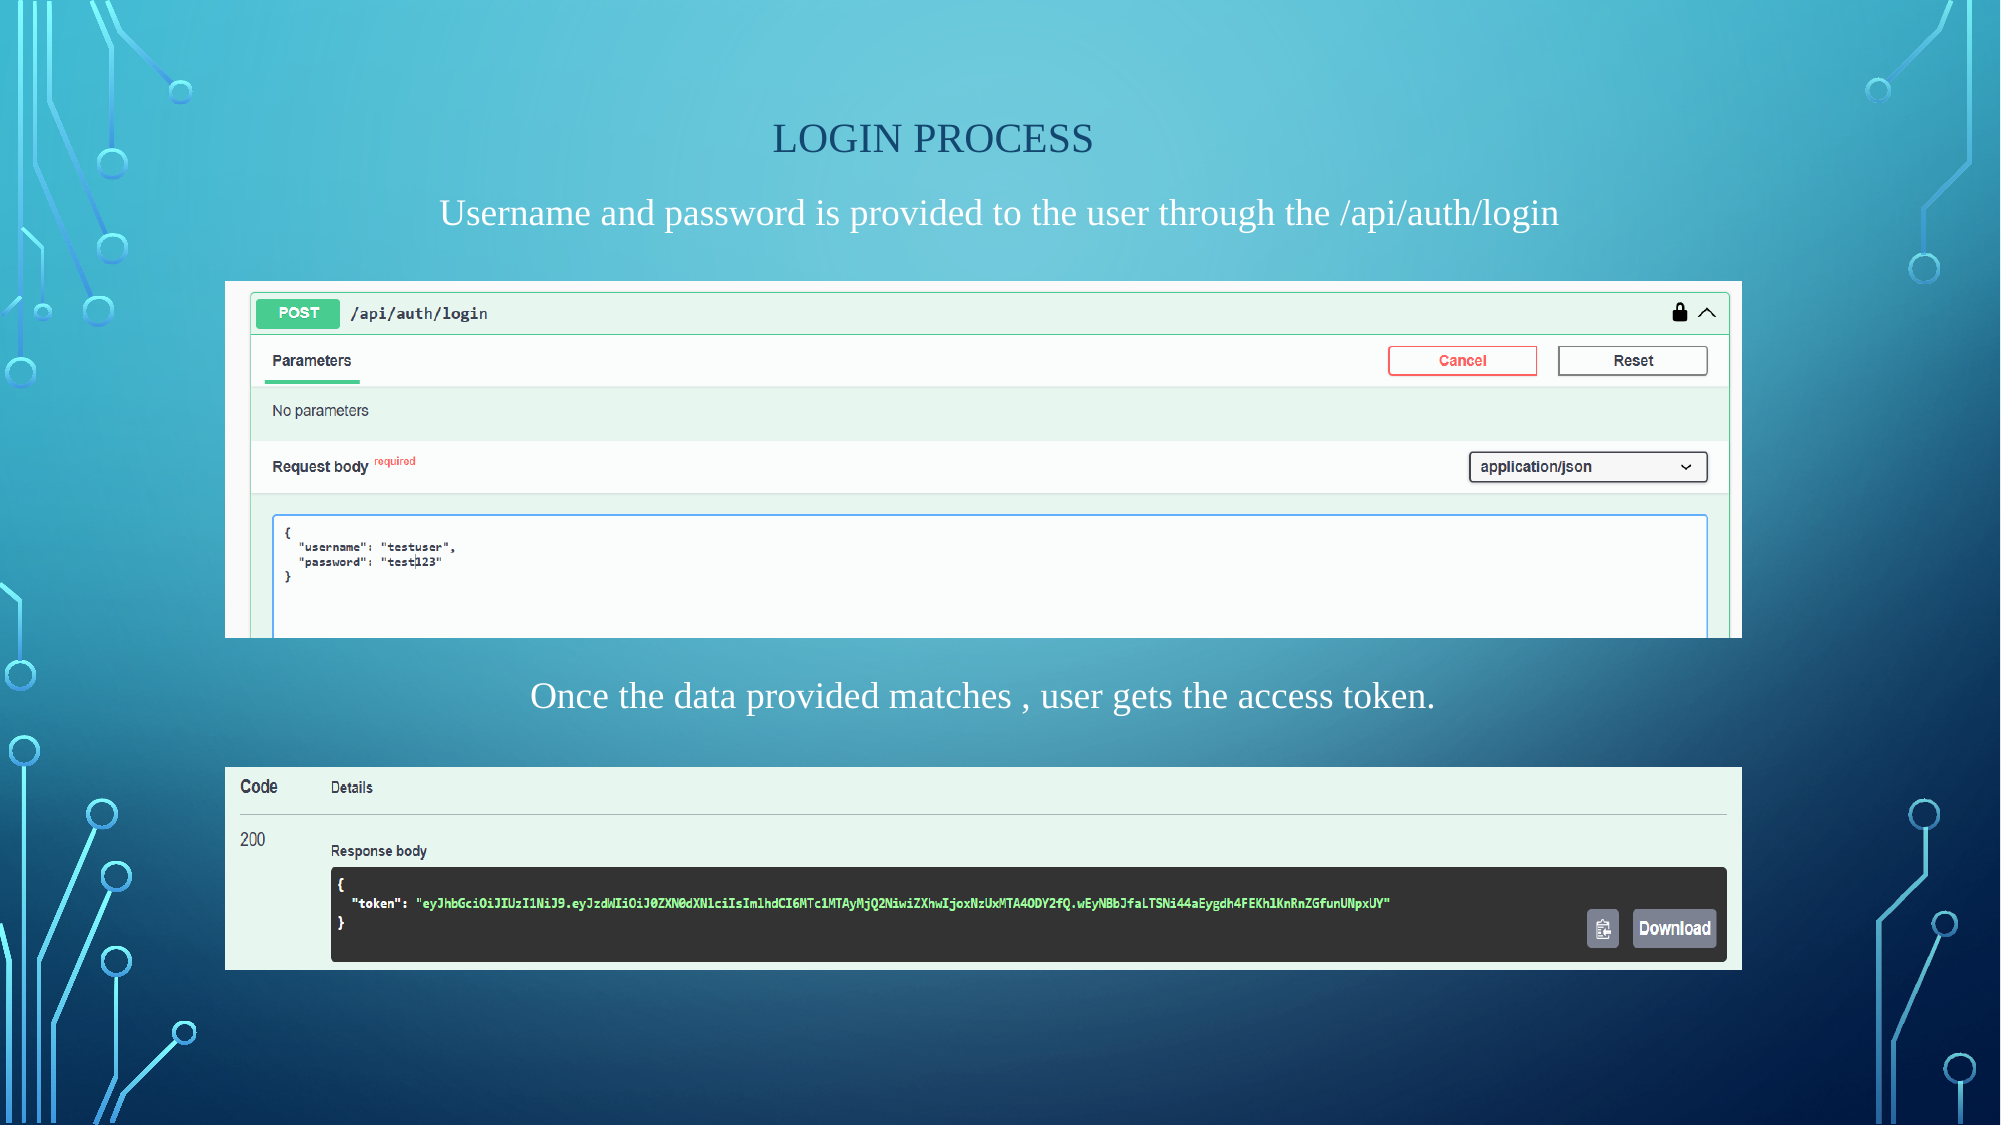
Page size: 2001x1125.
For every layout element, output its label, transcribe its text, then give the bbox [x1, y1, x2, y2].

text_box Once the data provided matches , user gets the access token. [515, 663, 1453, 724]
text_box LOGIN PROCESS [758, 103, 1110, 168]
text_box Username and password is provided to the user through the /api/auth/login [424, 180, 1576, 240]
picture [225, 281, 1743, 639]
picture [225, 767, 1743, 970]
